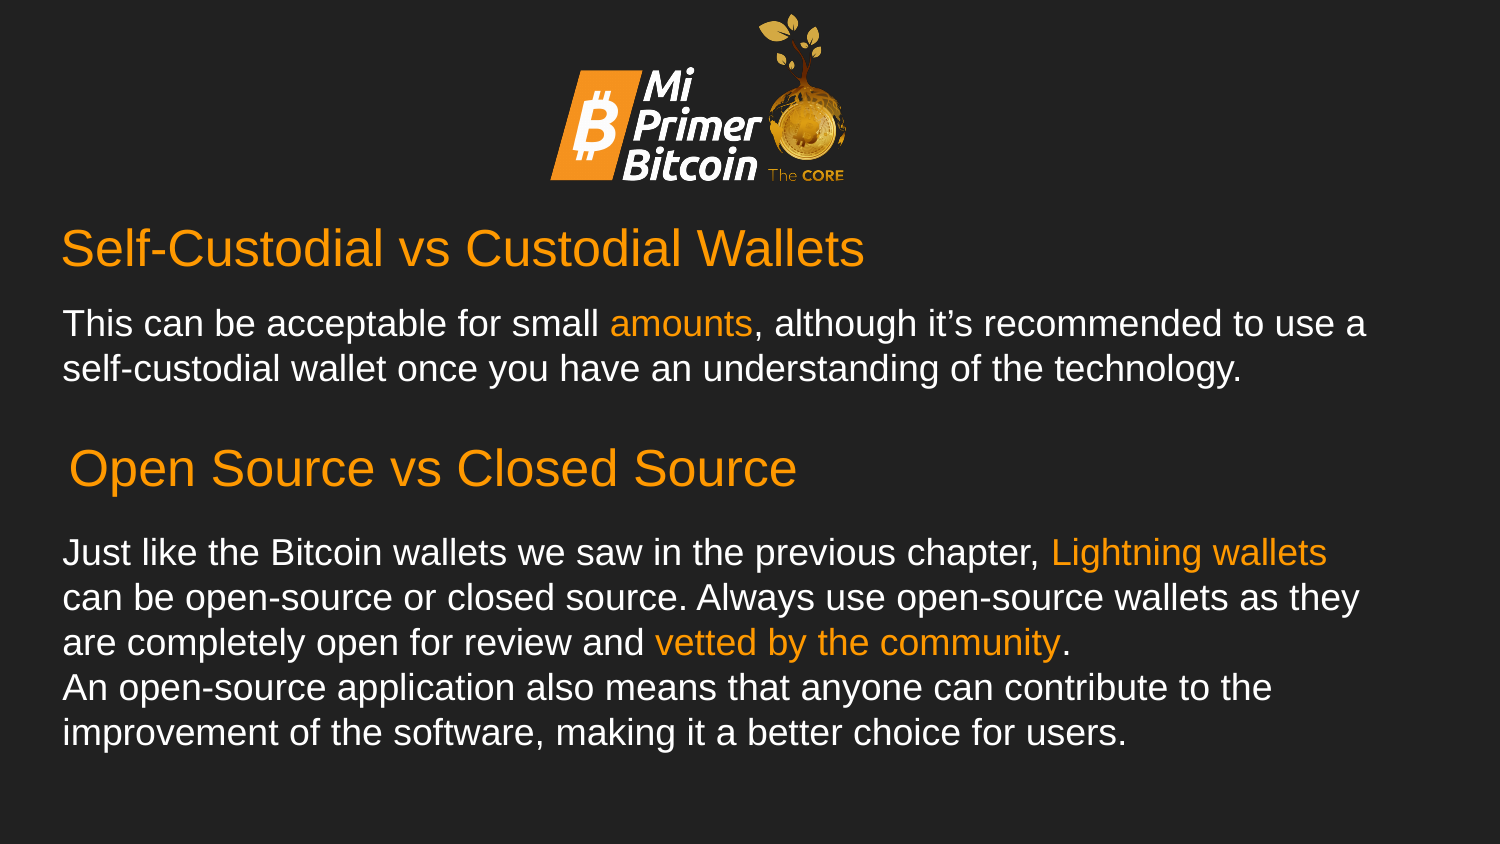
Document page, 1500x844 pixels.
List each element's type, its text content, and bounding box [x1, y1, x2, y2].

text_box Self-Custodial vs Custodial Wallets [45, 199, 1000, 292]
picture [549, 6, 897, 197]
text_box Just like the Bitcoin wallets we saw in the previous chapter, Lightning wallets can be open-source or closed source. Always use open-source wallets as they are completely open for review and vetted by the community. An open-source application also means that anyone can contribute to the improvement of the software, making it a better choice for users. [47, 513, 1379, 769]
text_box Open Source vs Closed Source [53, 419, 888, 513]
text_box This can be acceptable for small amounts, although it’s recommended to use a self-custodial wallet once you have an understanding of the technology. [47, 283, 1409, 494]
